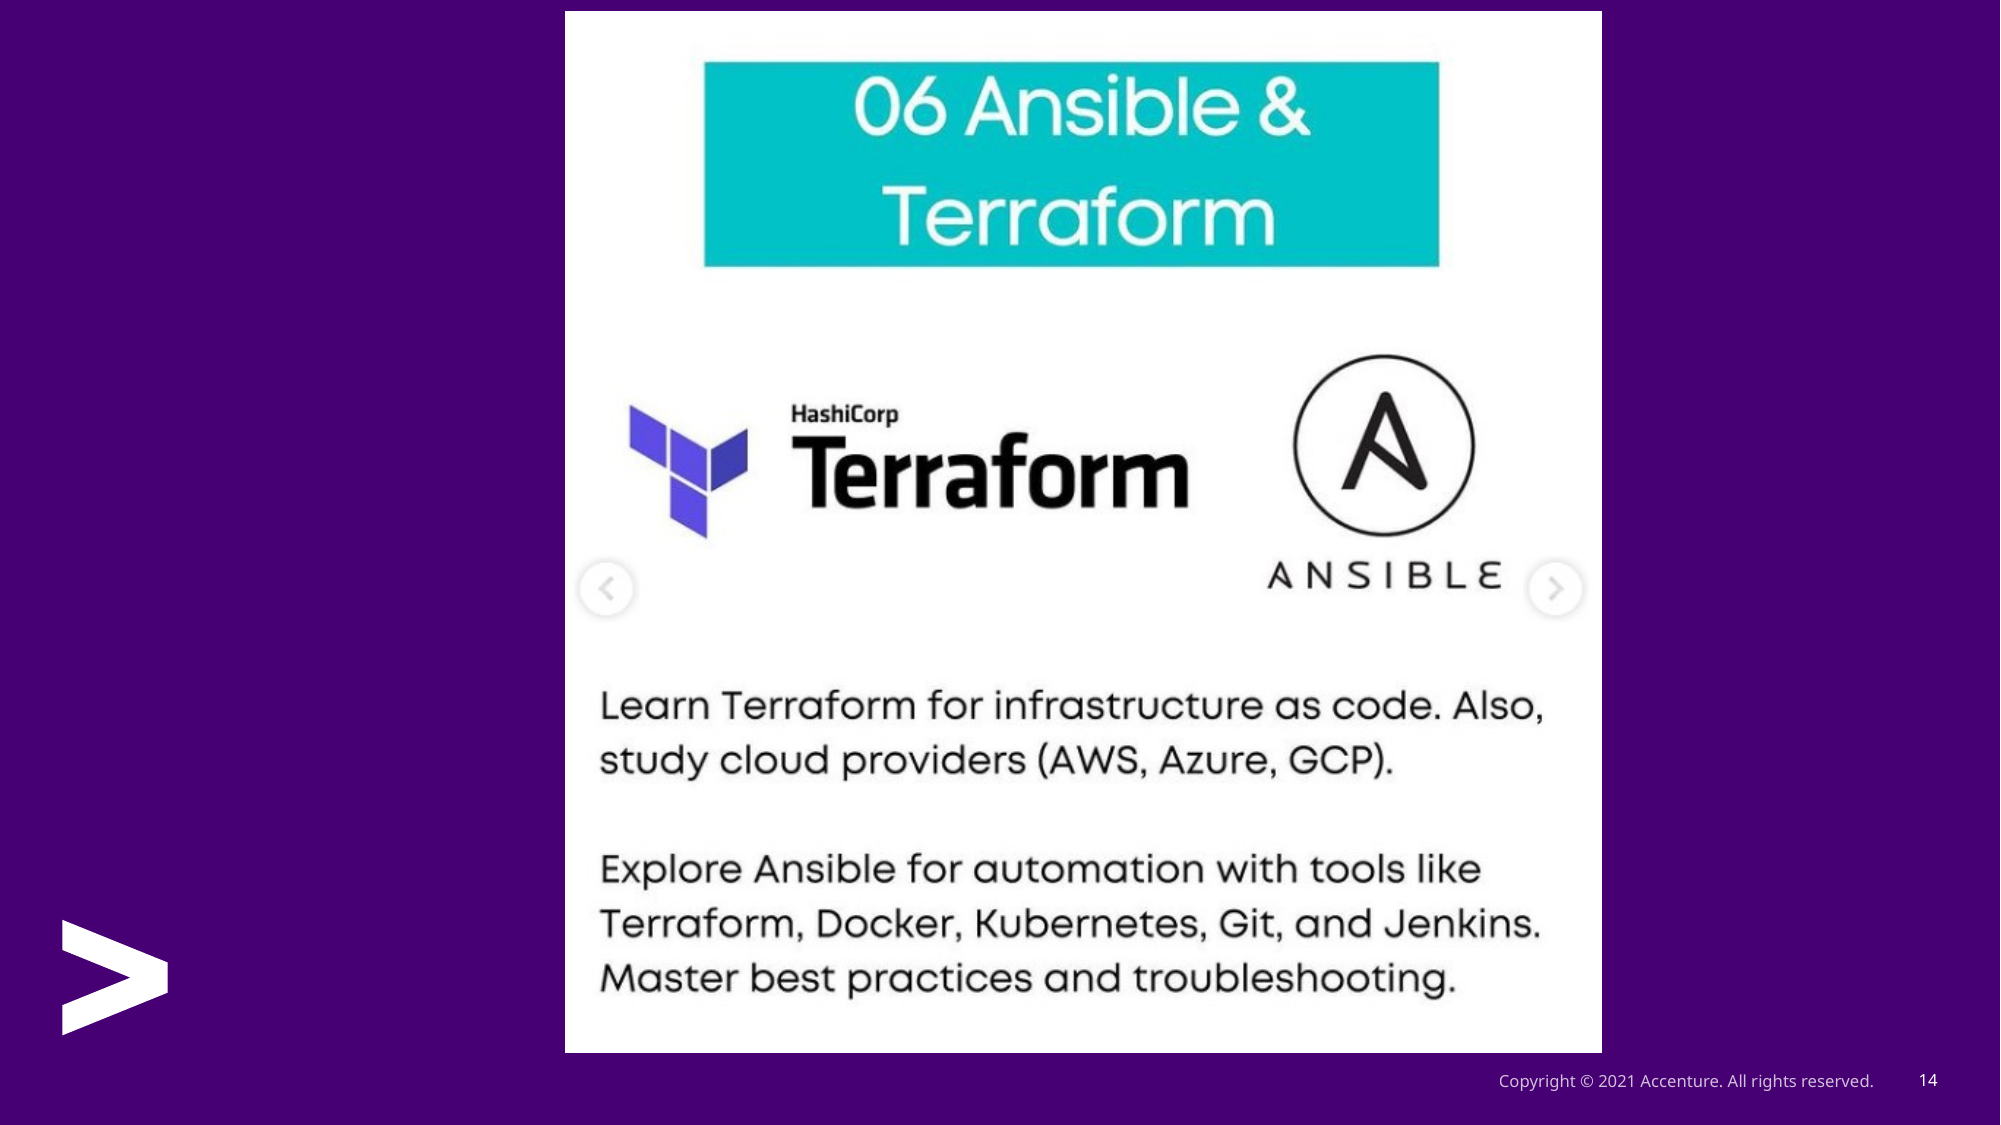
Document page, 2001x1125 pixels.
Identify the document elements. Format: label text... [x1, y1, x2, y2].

footer Copyright © 2021 Accenture. All rights reserved. [1200, 1064, 1875, 1097]
slide_number 14 [1883, 1064, 1938, 1098]
picture [565, 11, 1602, 1053]
